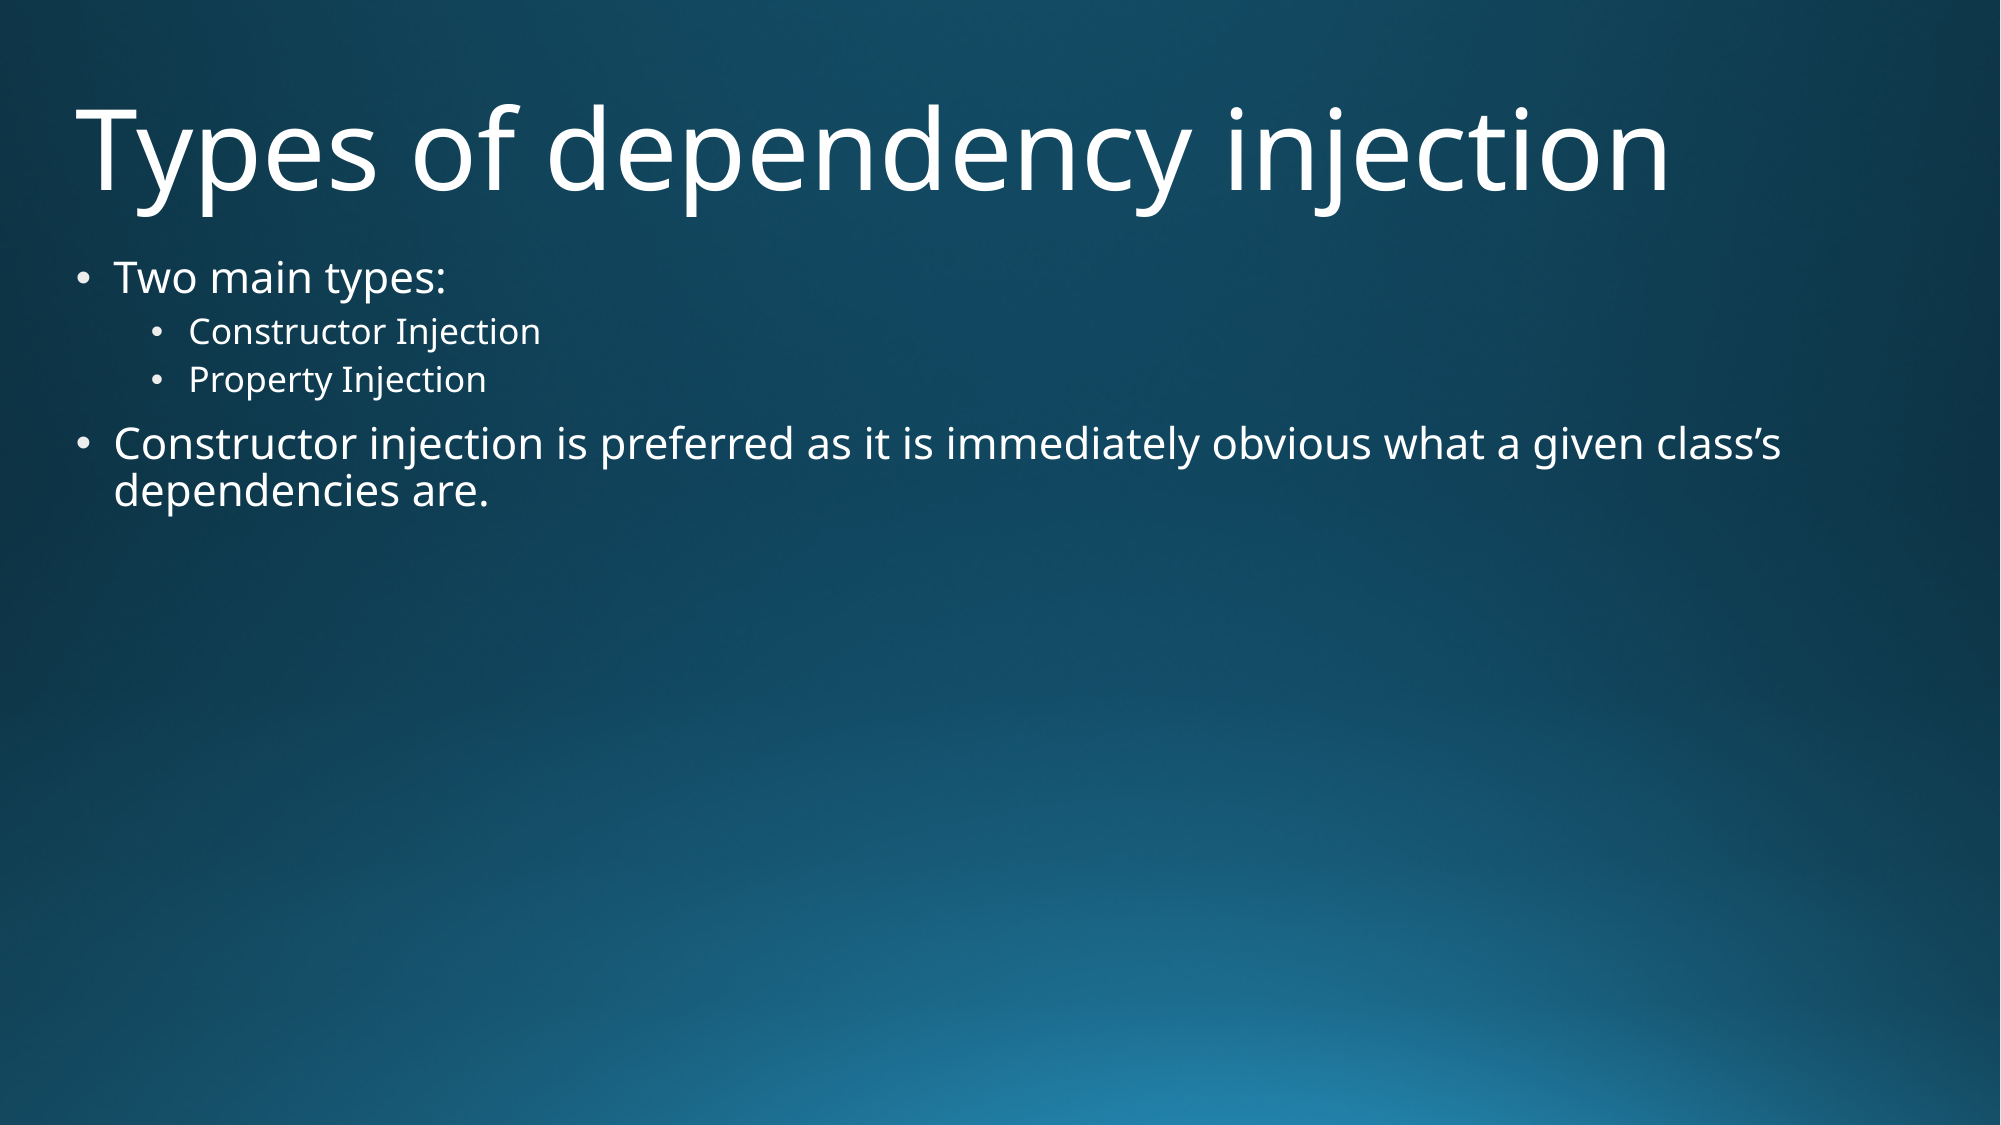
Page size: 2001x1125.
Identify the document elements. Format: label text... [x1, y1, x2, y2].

picture [0, 0, 2001, 1125]
list Two main types: Constructor Injection Property Injection Constructor injection is preferred as it is immediately obvious what a given class’s dependencies are. [60, 248, 1955, 1096]
title Types of dependency injection [60, 59, 1942, 248]
